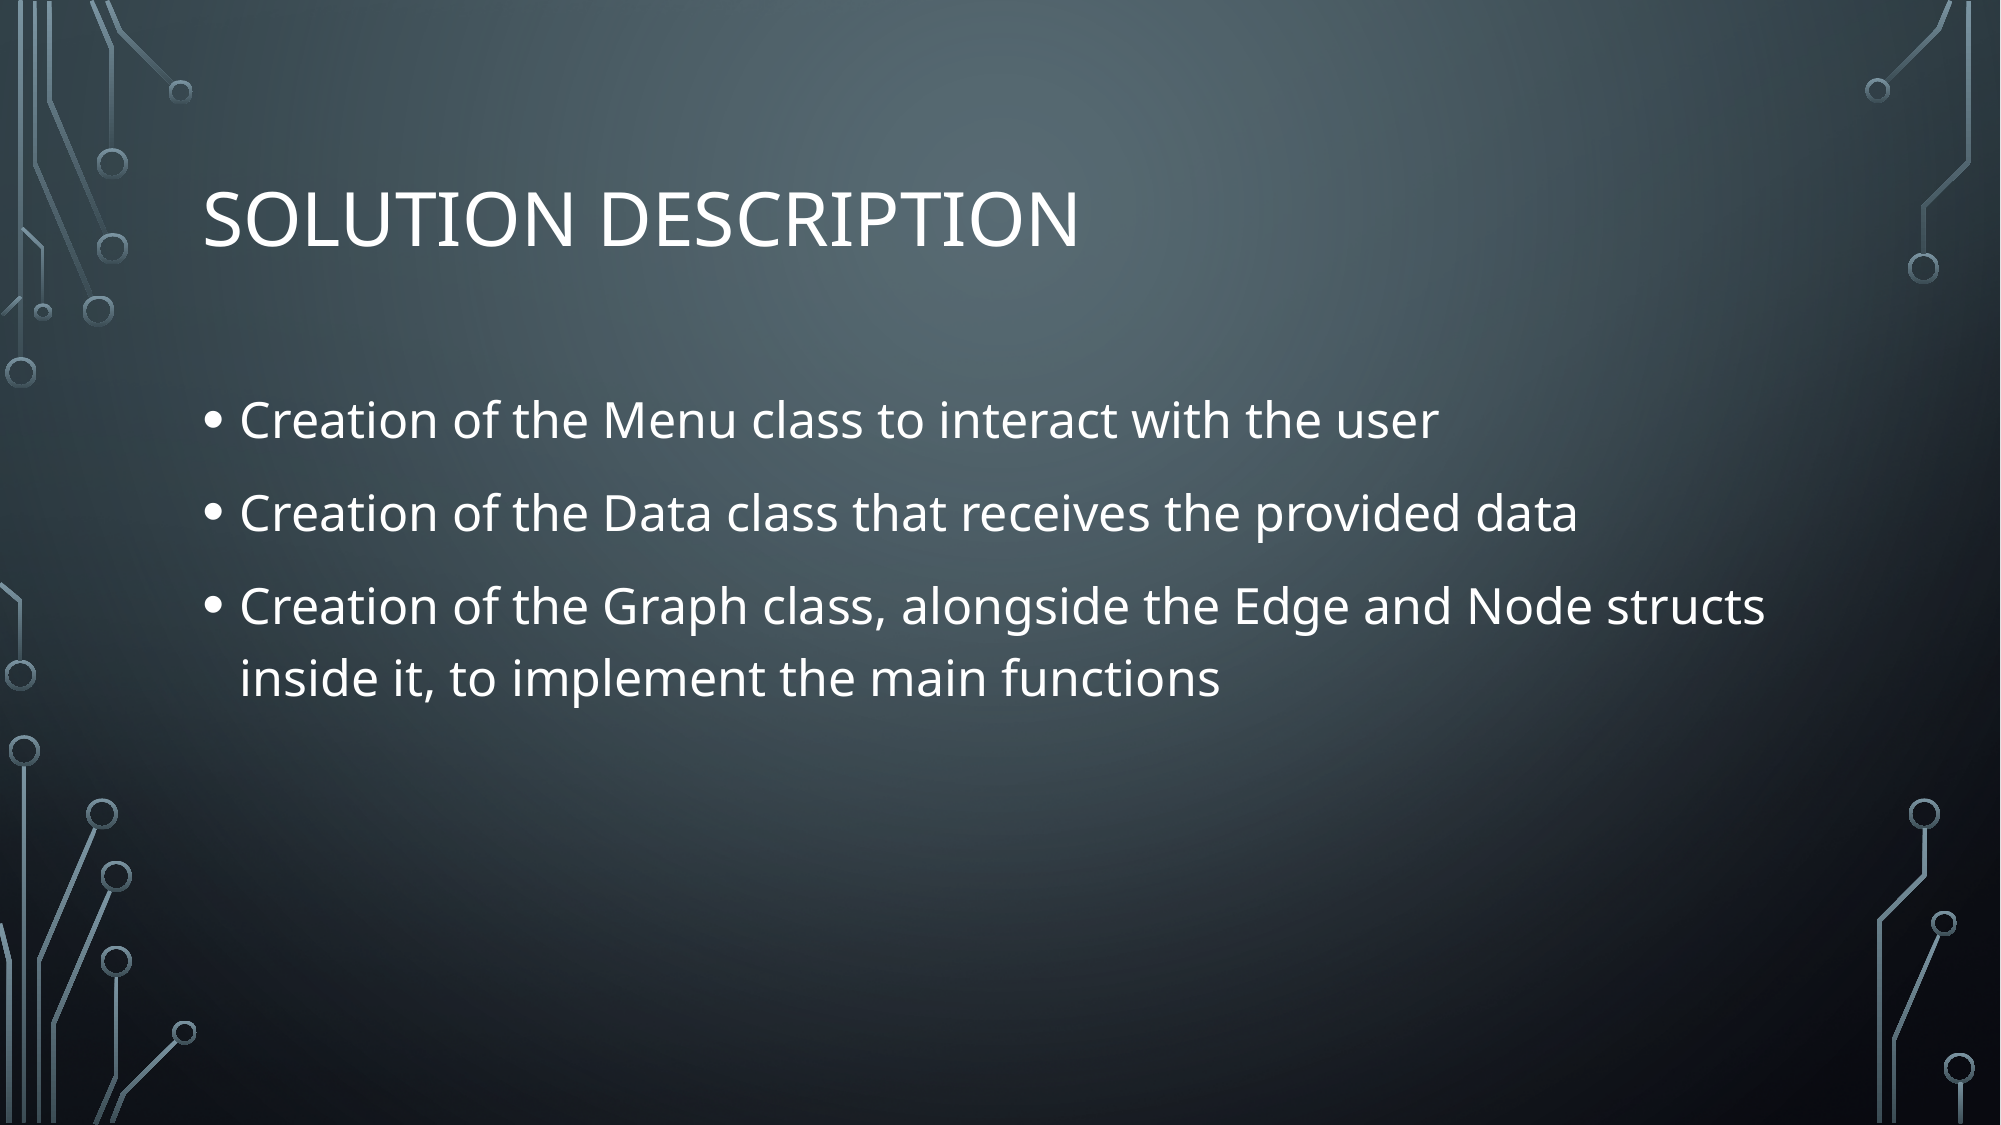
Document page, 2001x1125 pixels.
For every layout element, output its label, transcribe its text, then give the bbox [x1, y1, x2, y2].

title Solution Description [187, 101, 1813, 344]
list Creation of the Menu class to interact with the user Creation of the Data class that receives the provided data Creation of the Graph class, alongside the Edge and Node structs inside it, to implement the main functions [187, 369, 1813, 950]
